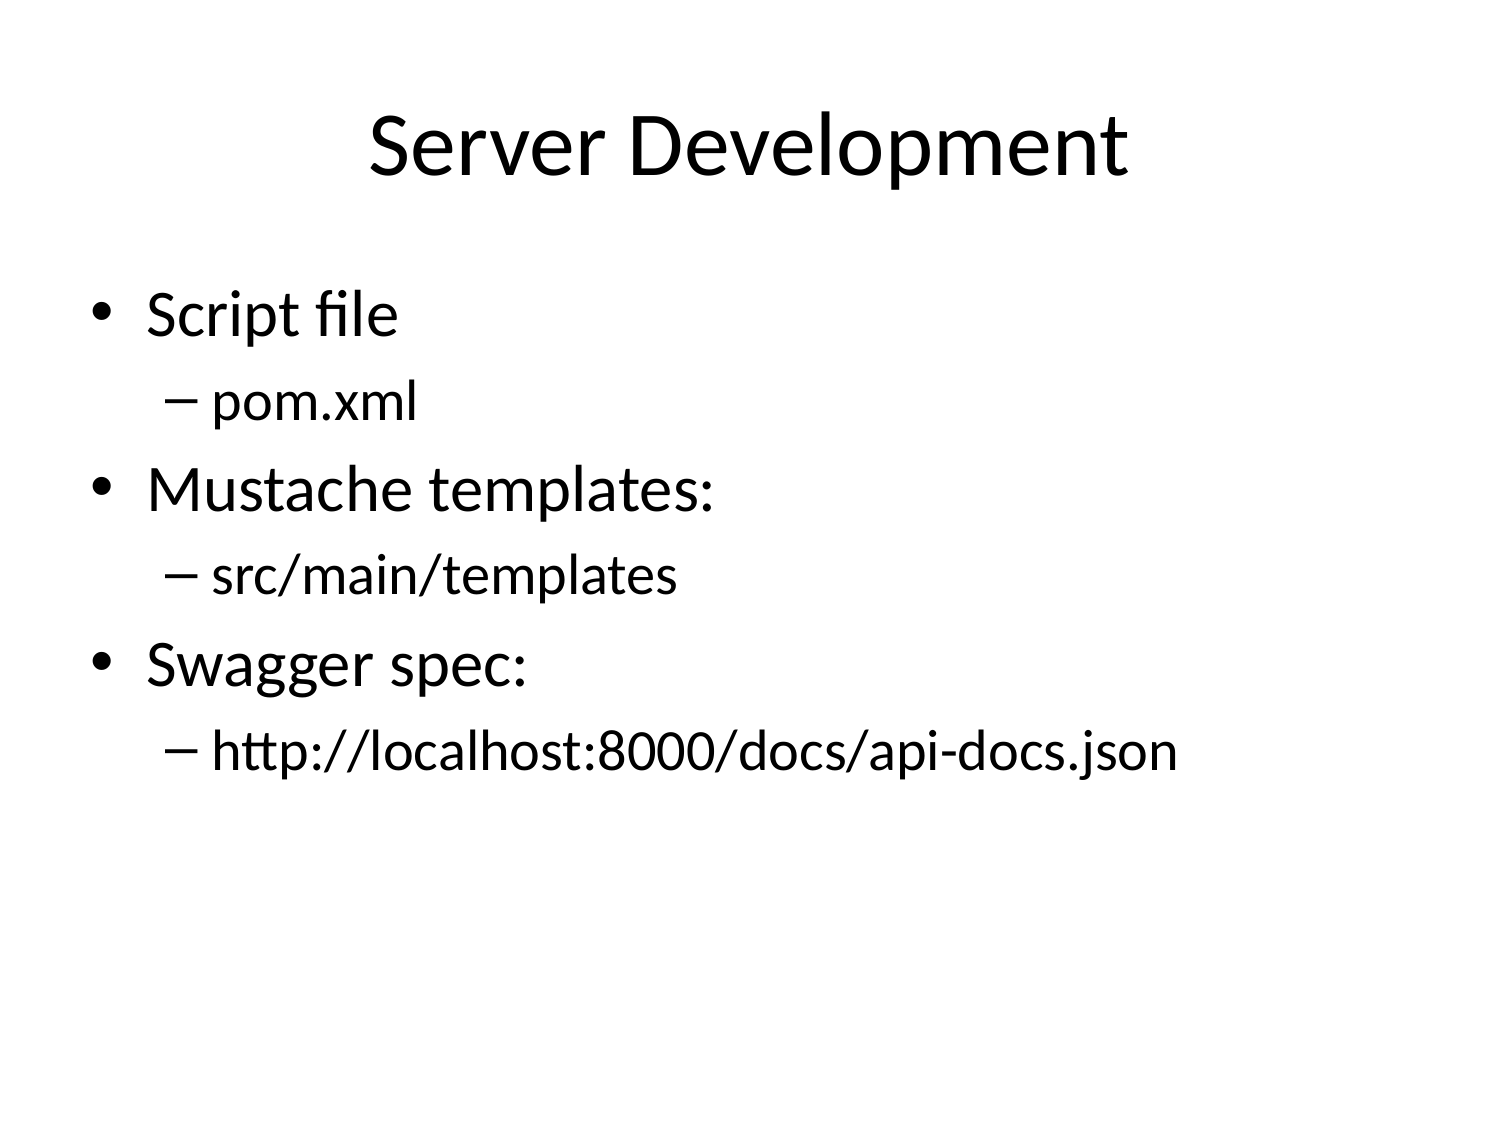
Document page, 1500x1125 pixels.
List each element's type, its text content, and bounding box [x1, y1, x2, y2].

list Script file pom.xml Mustache templates: src/main/templates Swagger spec: http://localhost:8000/docs/api-docs.json [75, 262, 1425, 1005]
title Server Development [75, 45, 1425, 233]
